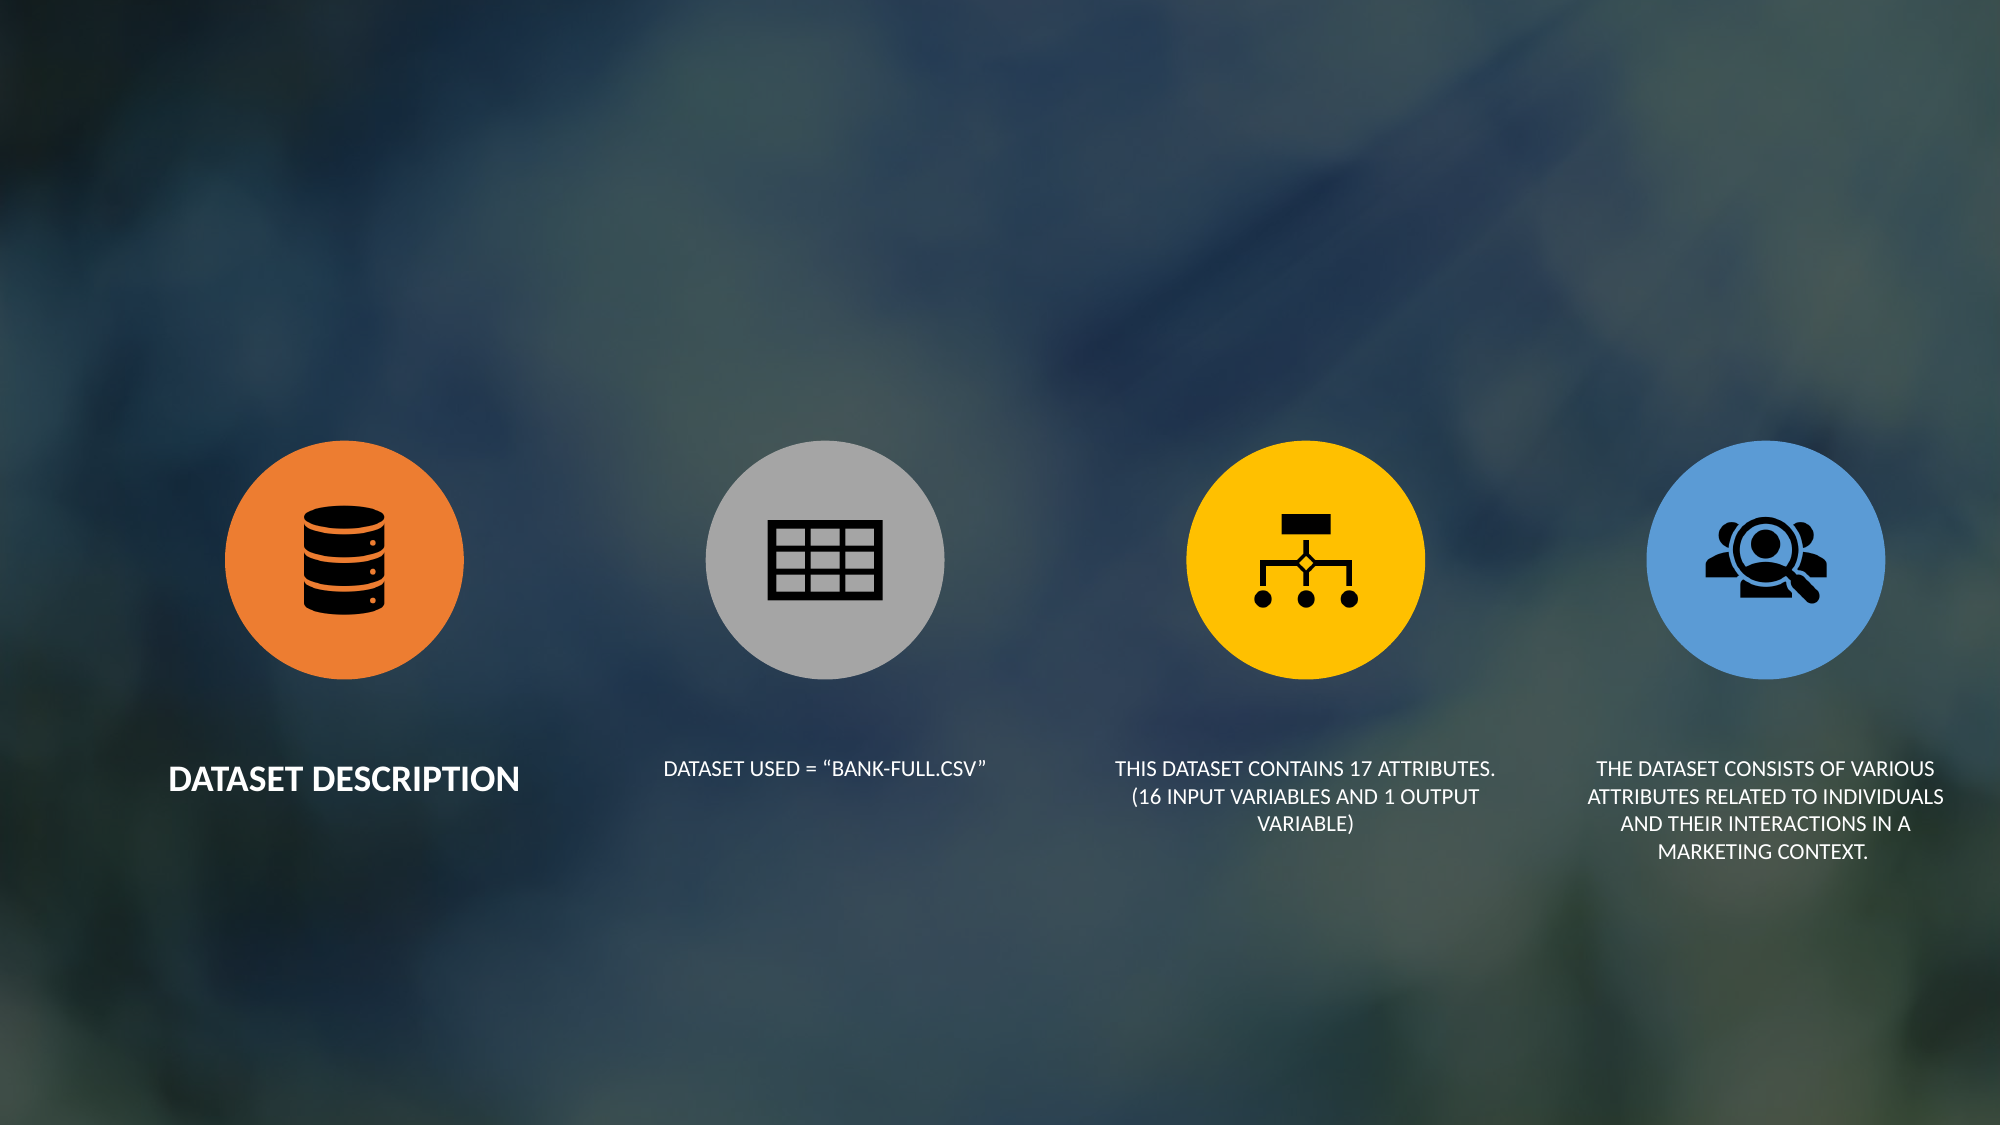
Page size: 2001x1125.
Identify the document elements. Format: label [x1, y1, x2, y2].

text_box [137, 299, 1973, 1014]
picture [0, 0, 2000, 1125]
